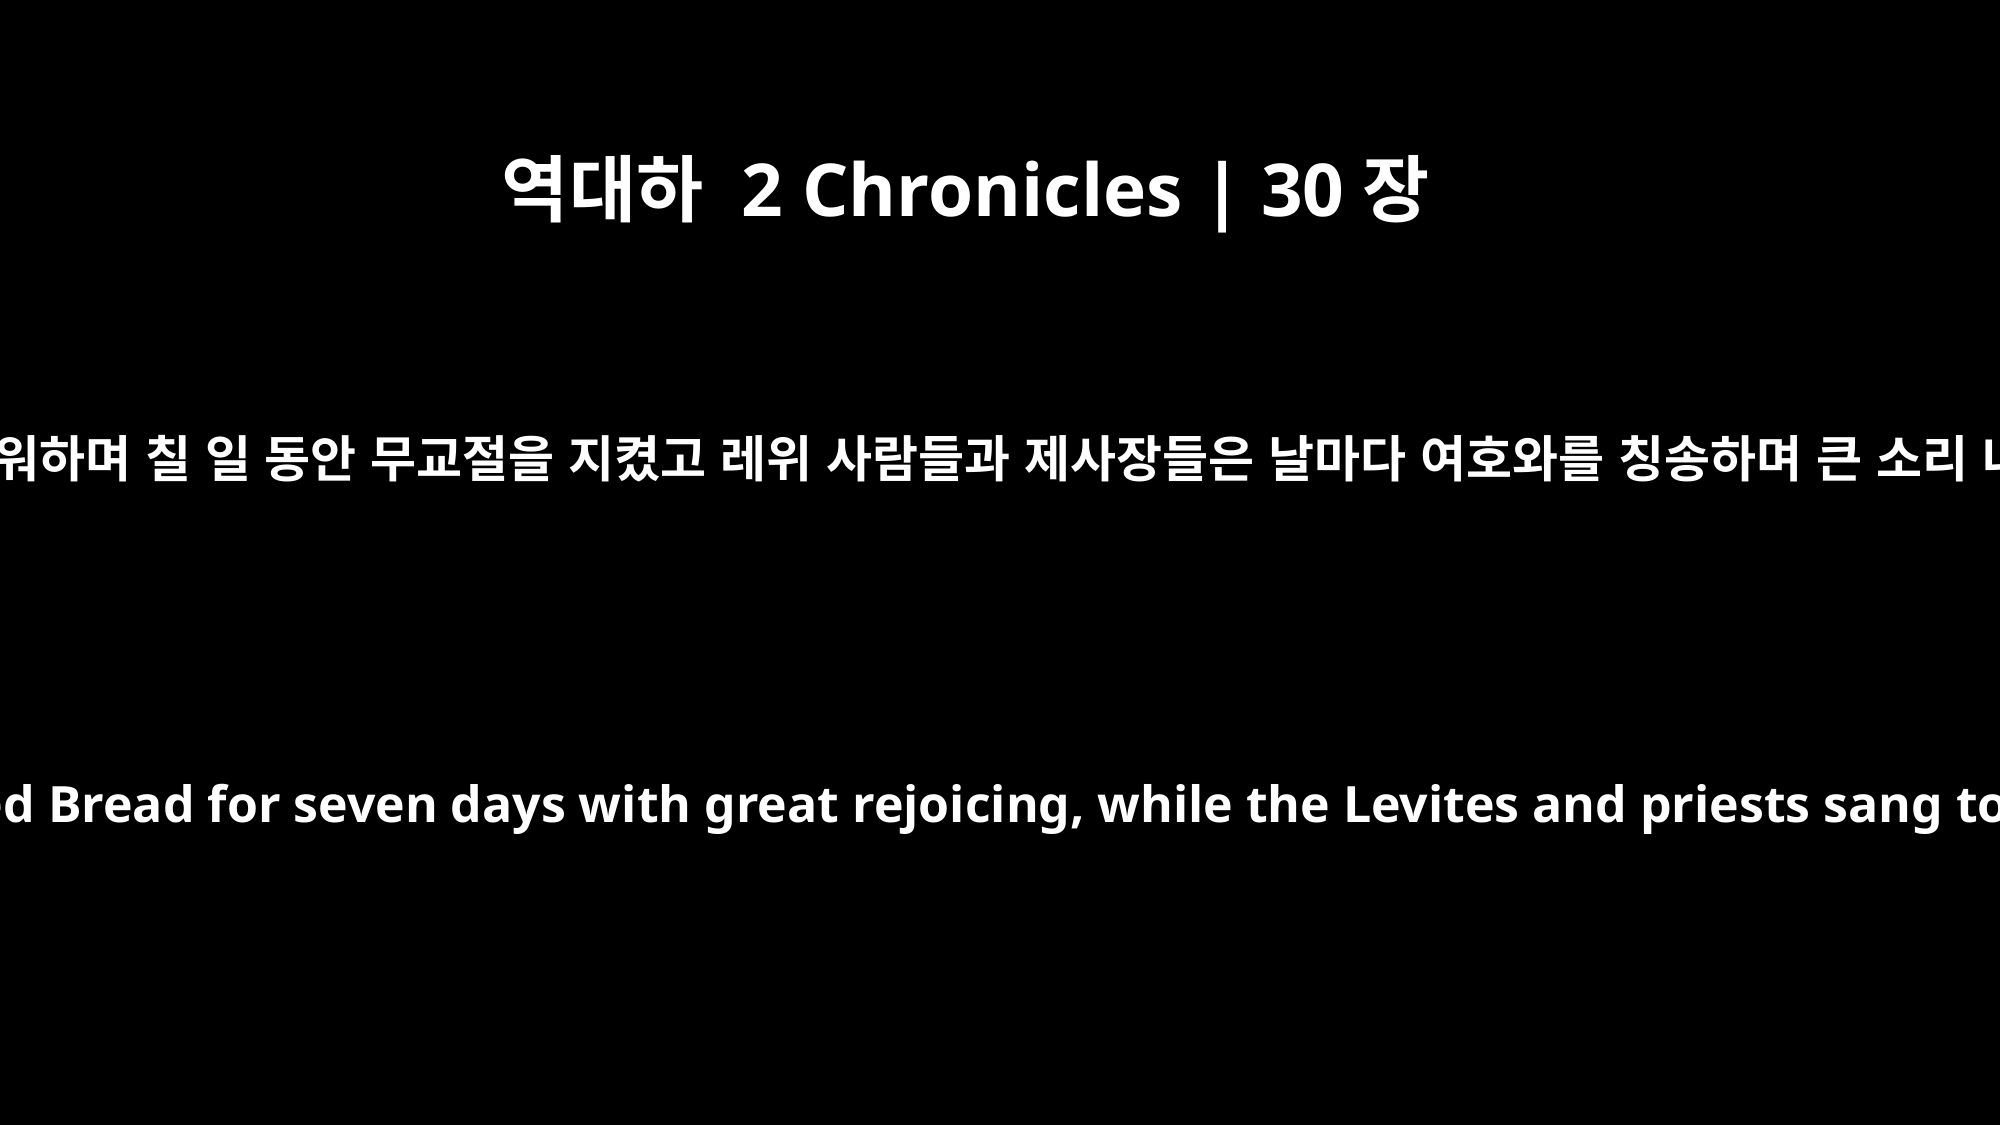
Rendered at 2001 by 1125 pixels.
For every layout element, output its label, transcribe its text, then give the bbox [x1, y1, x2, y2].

text_box 21 예루살렘에 모인 이스라엘 자손이 크게 즐거워하며 칠 일 동안 무교절을 지켰고 레위 사람들과 제사장들은 날마다 여호와를 칭송하며 큰 소리 나는 악기를 울려 여호와를 찬양하였으며 [0, 359, 2000, 495]
text_box The Israelites who were present in Jerusalem celebrated the Feast of Unleavened Bread for seven days with great rejoicing, while the Levites and priests sang to the LORD every day, accompanied by the LORD's instruments of praise. [0, 764, 2000, 840]
text_box 역대하 2 Chronicles | 30장 [487, 136, 1445, 239]
